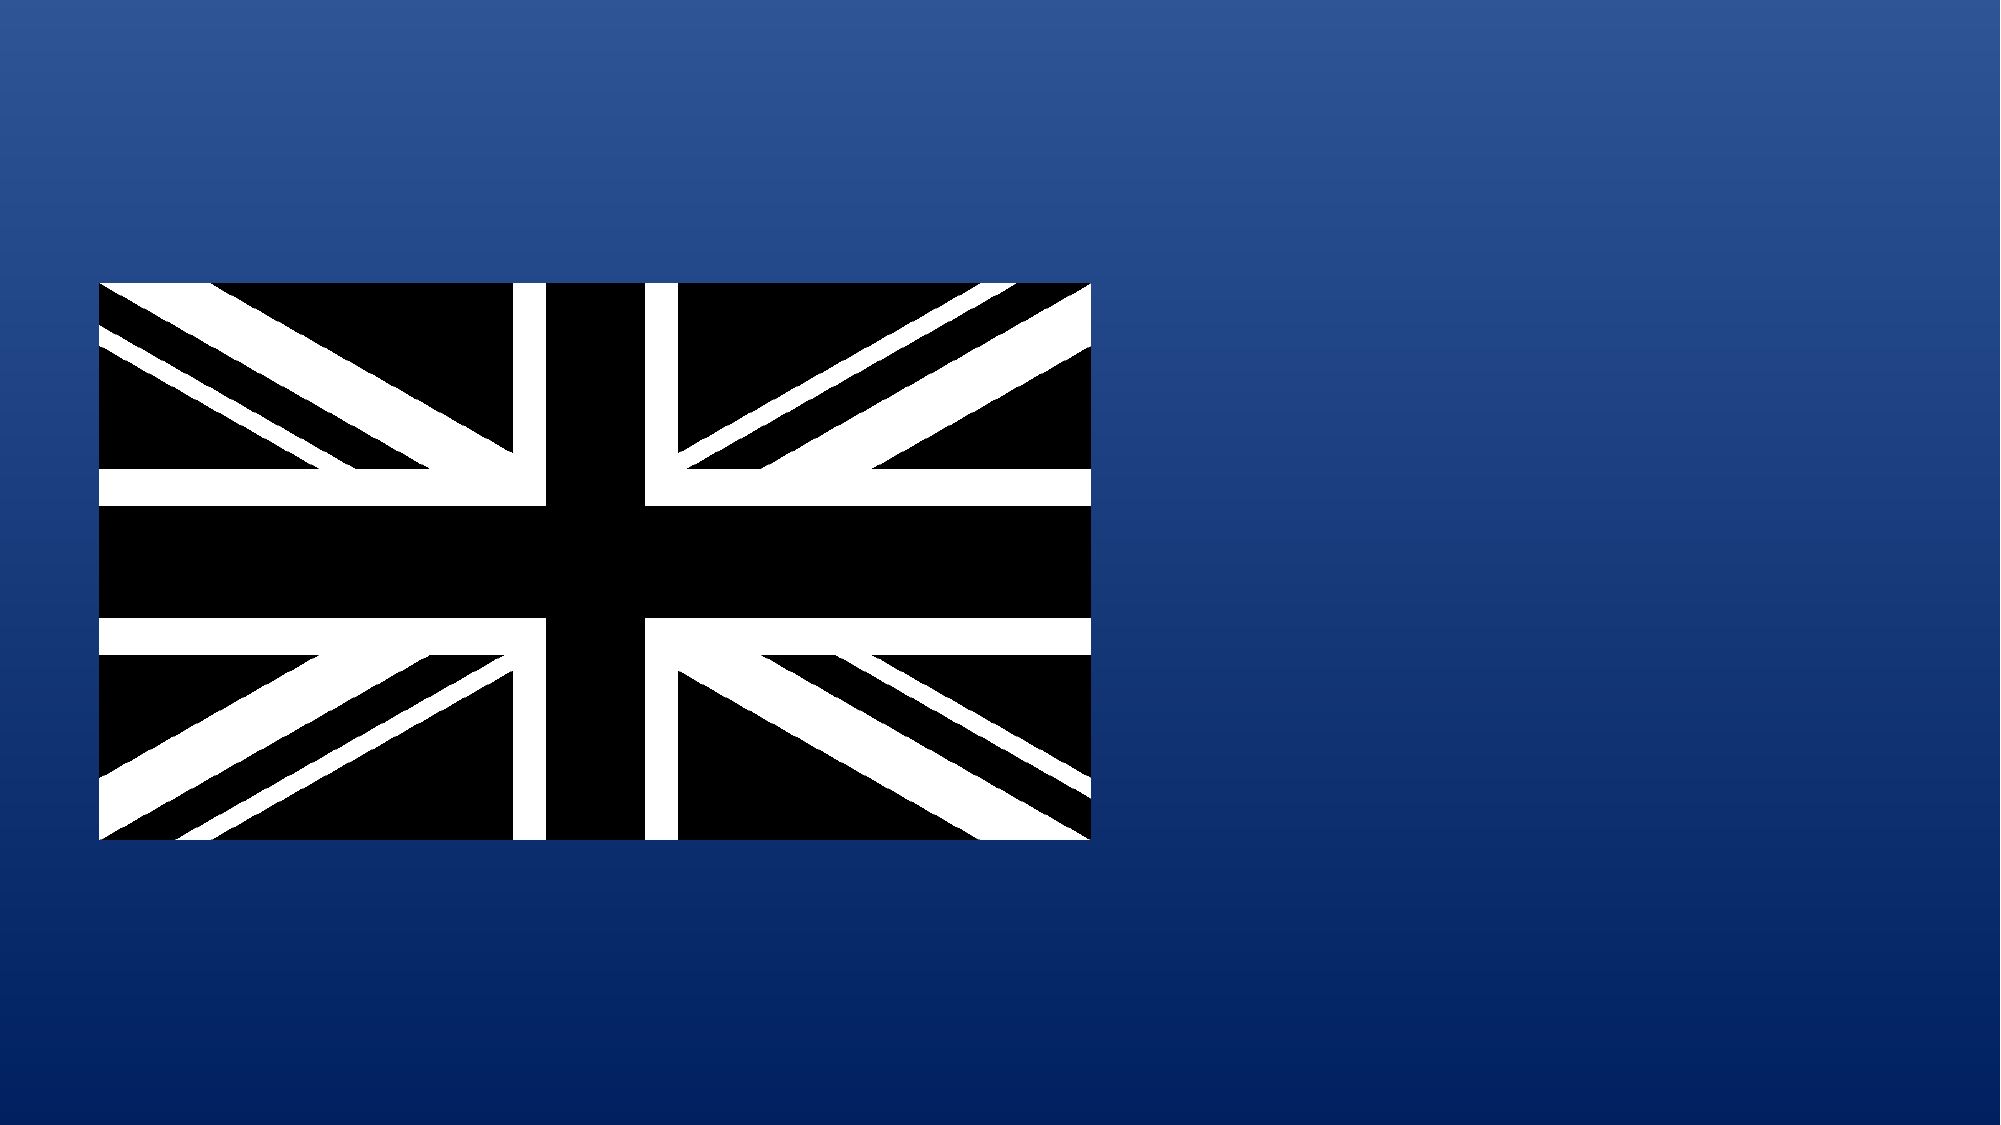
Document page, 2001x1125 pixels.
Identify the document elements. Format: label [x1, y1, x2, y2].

picture [99, 283, 1091, 840]
text_box [0, 0, 2000, 1125]
